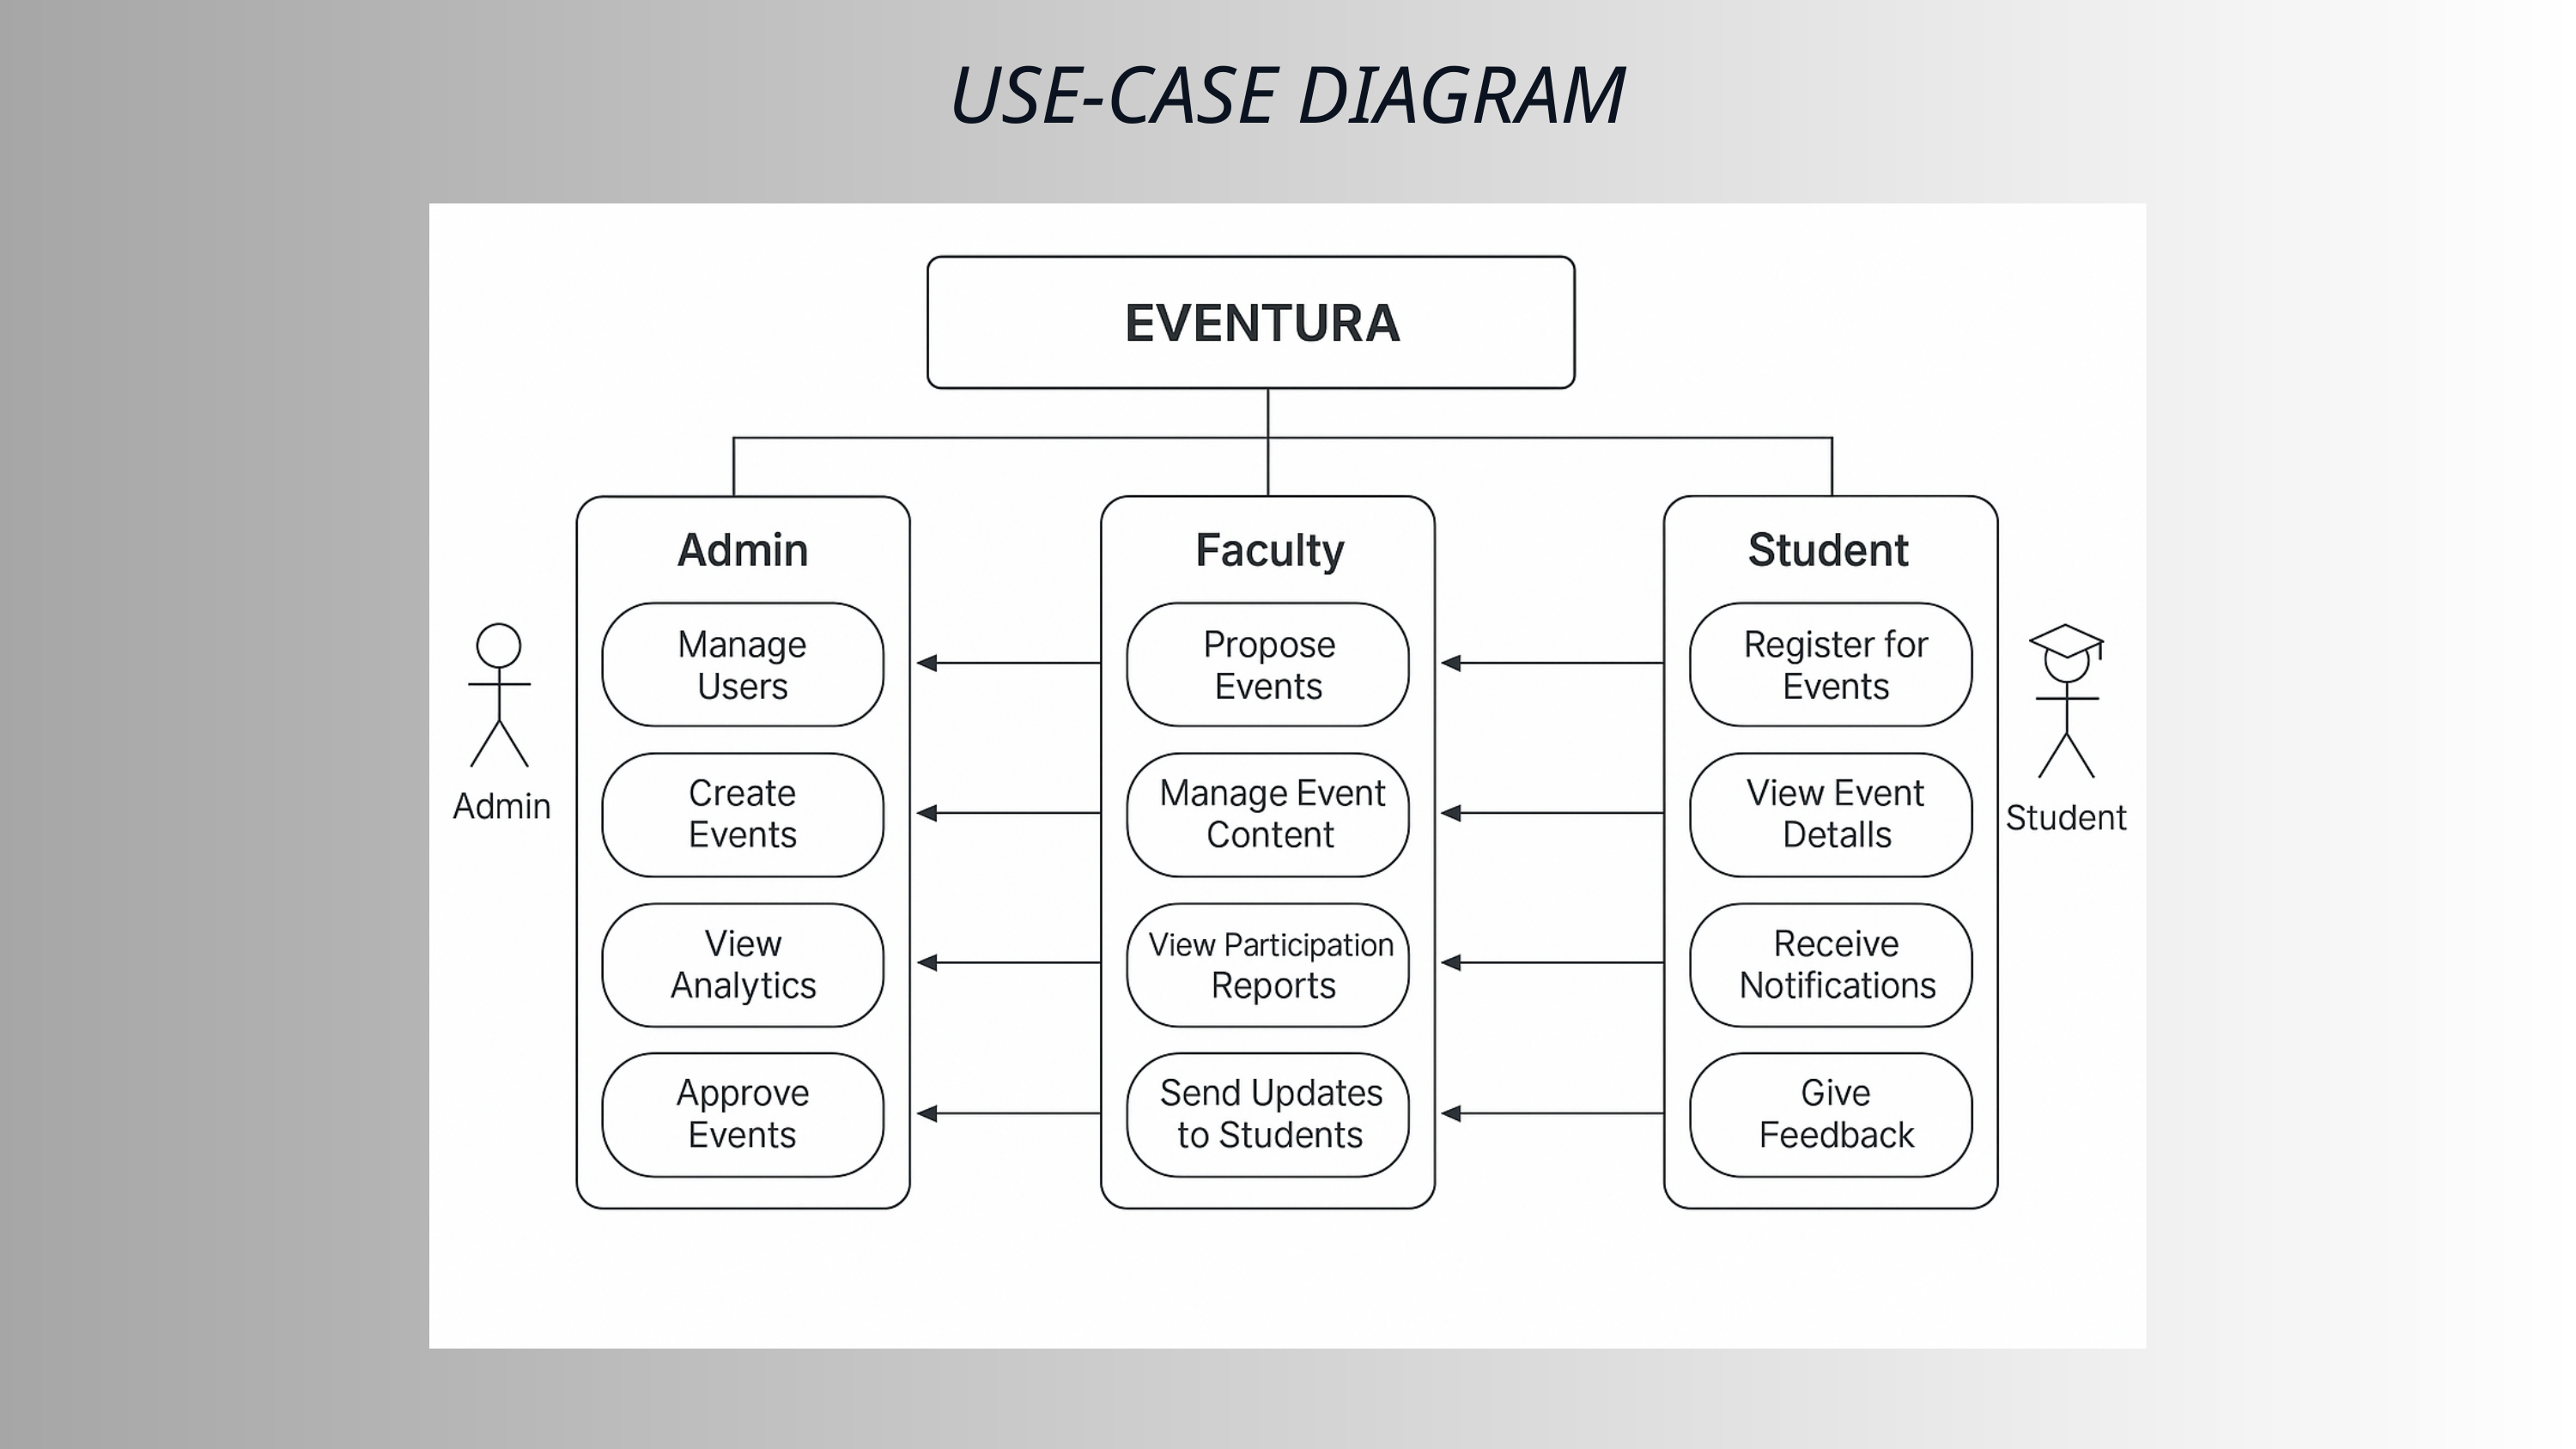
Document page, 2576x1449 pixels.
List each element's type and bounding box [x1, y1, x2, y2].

text_box [823, 38, 1753, 163]
text_box [429, 203, 2147, 1349]
